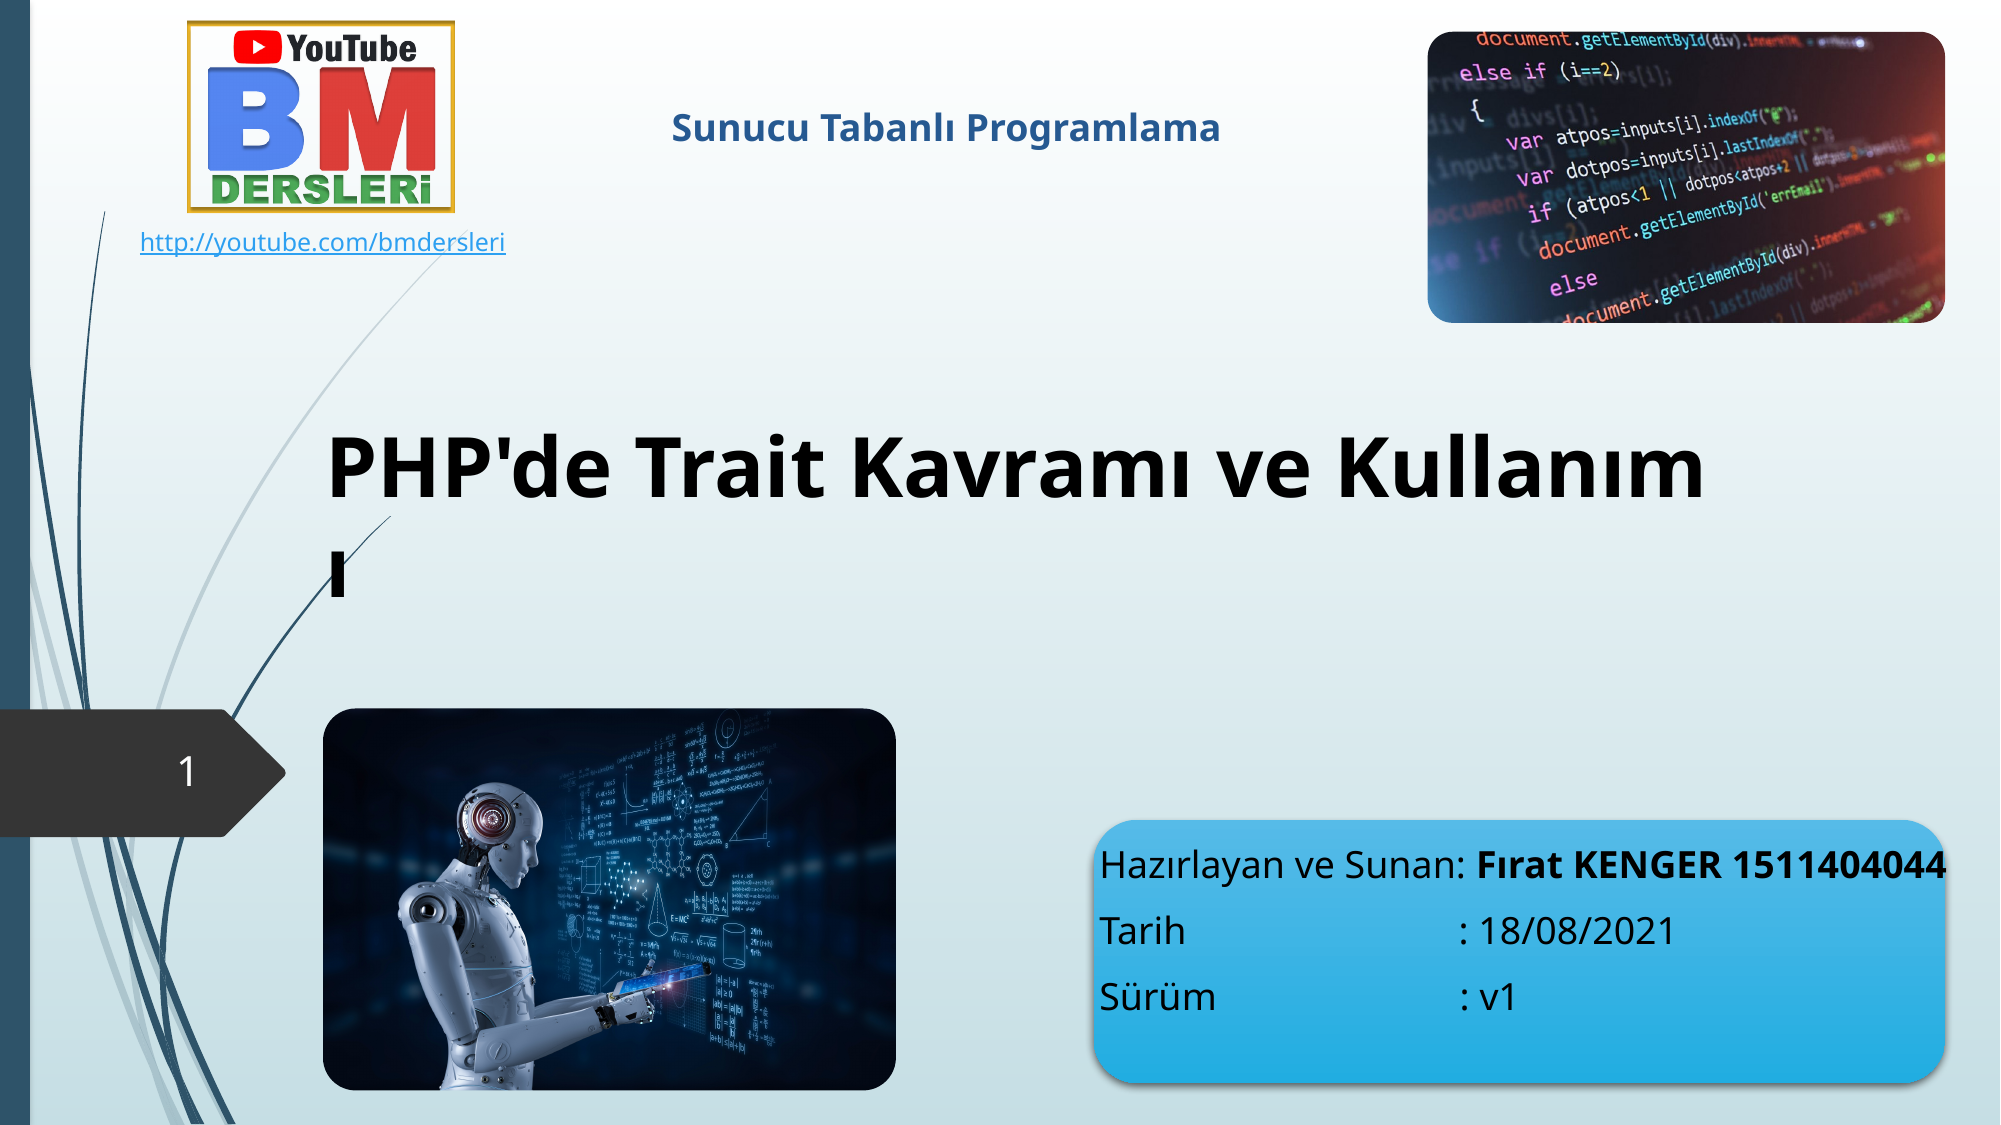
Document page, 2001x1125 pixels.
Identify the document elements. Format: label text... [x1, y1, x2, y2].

picture [174, 0, 467, 250]
text_box Sunucu Tabanlı Programlama [603, 96, 1291, 282]
text_box Hazırlayan ve Sunan: Fırat KENGER 1511404044 Tarih : 18/08/2021 Sürüm : v1 [1084, 833, 1980, 1125]
picture [322, 708, 897, 1091]
text_box PHP'de Trait Kavramı ve Kullanımı [310, 407, 1747, 622]
text_box http://youtube.com/bmdersleri [83, 218, 563, 268]
text_box [1106, 819, 1933, 833]
picture [1427, 31, 1946, 324]
slide_number 1 [87, 743, 216, 803]
